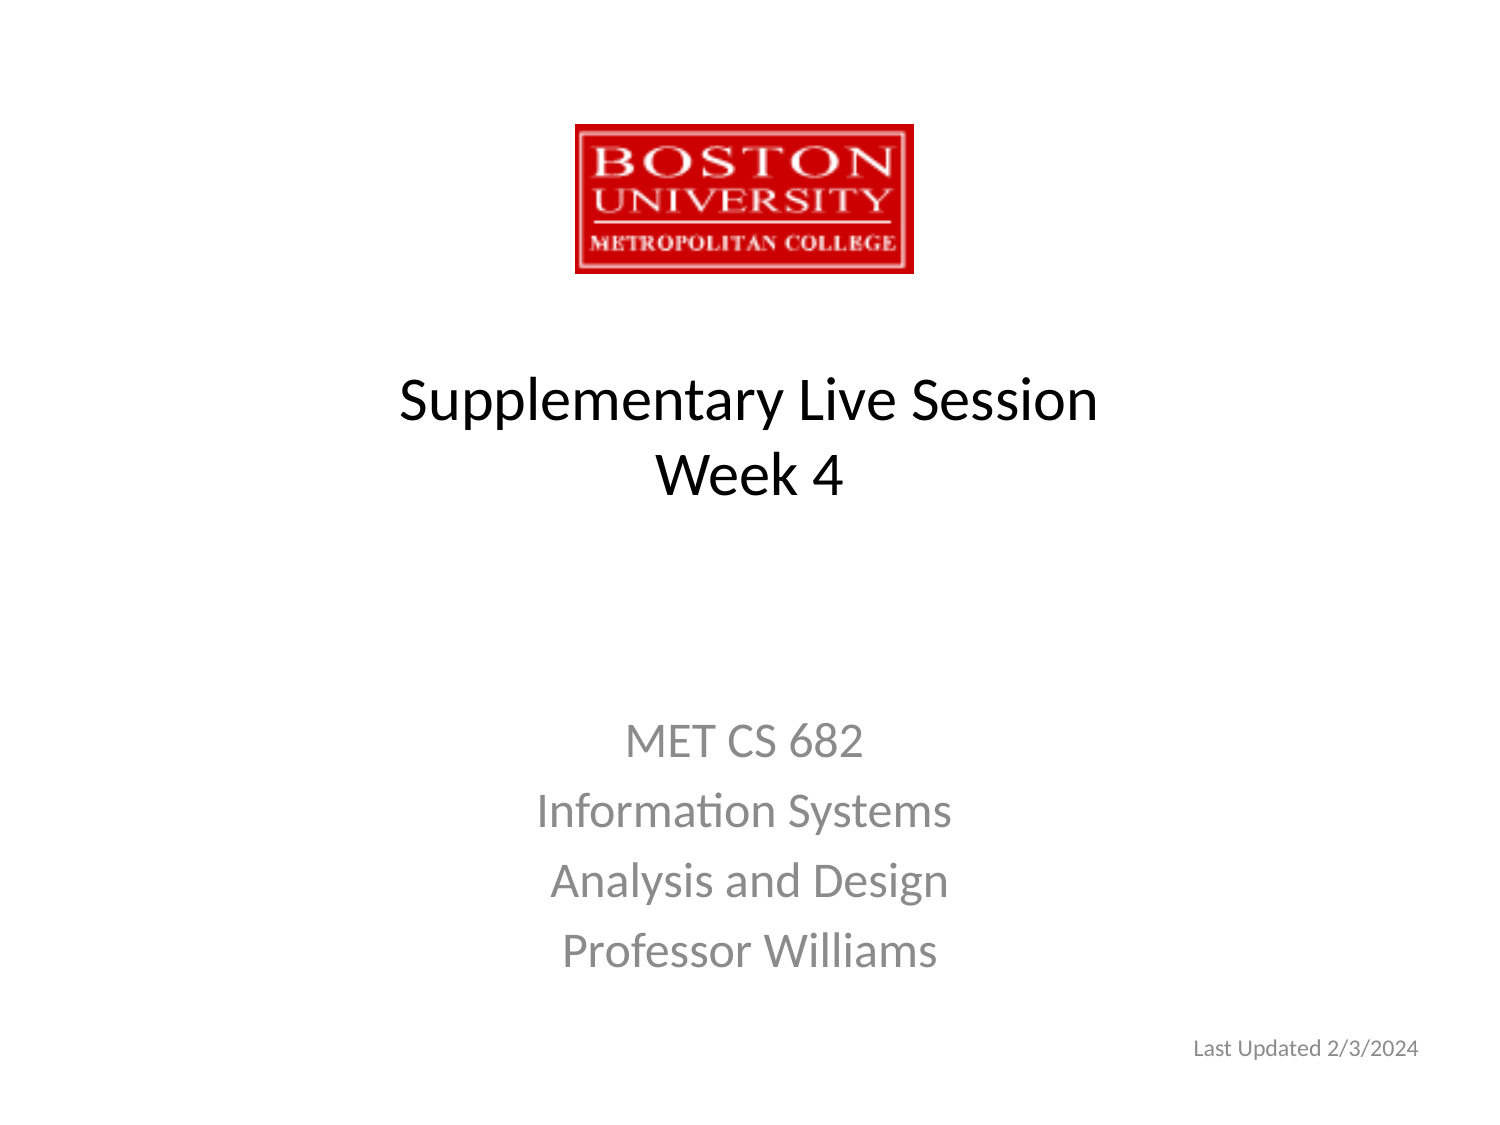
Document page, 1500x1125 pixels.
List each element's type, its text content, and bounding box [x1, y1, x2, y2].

text_box Last Updated 2/3/2024 [1162, 1024, 1450, 1088]
title Supplementary Live Session Week 4 [112, 349, 1388, 591]
subtitle MET CS 682 Information Systems Analysis and Design Professor Williams [225, 699, 1275, 988]
picture [574, 124, 915, 274]
